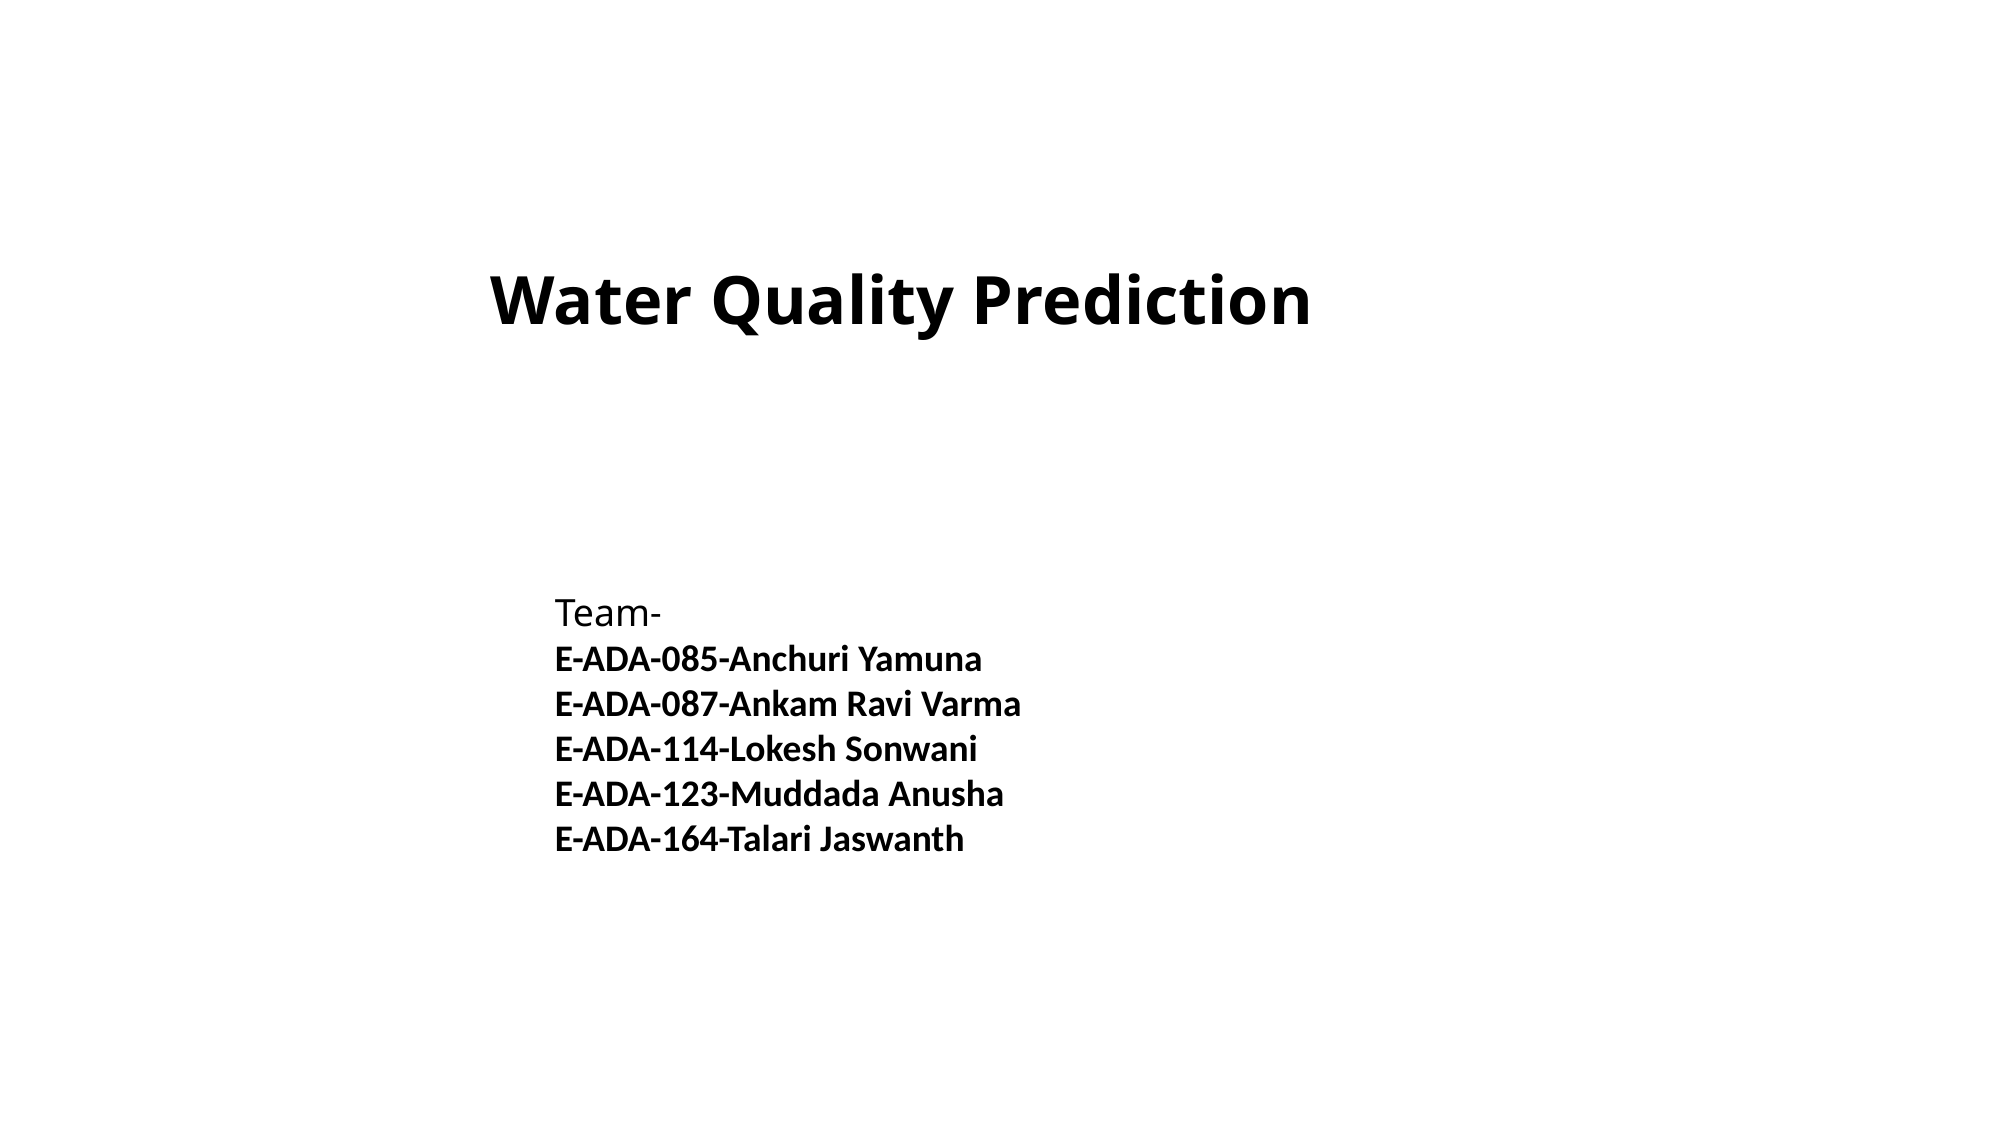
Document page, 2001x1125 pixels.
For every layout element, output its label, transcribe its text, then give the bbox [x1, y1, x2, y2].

text_box Water Quality Prediction [417, 250, 1370, 345]
text_box Team- E-ADA-085-Anchuri Yamuna E-ADA-087-Ankam Ravi Varma E-ADA-114-Lokesh Sonwani E-ADA-123-Muddada Anusha E-ADA-164-Talari Jaswanth [540, 581, 1492, 957]
